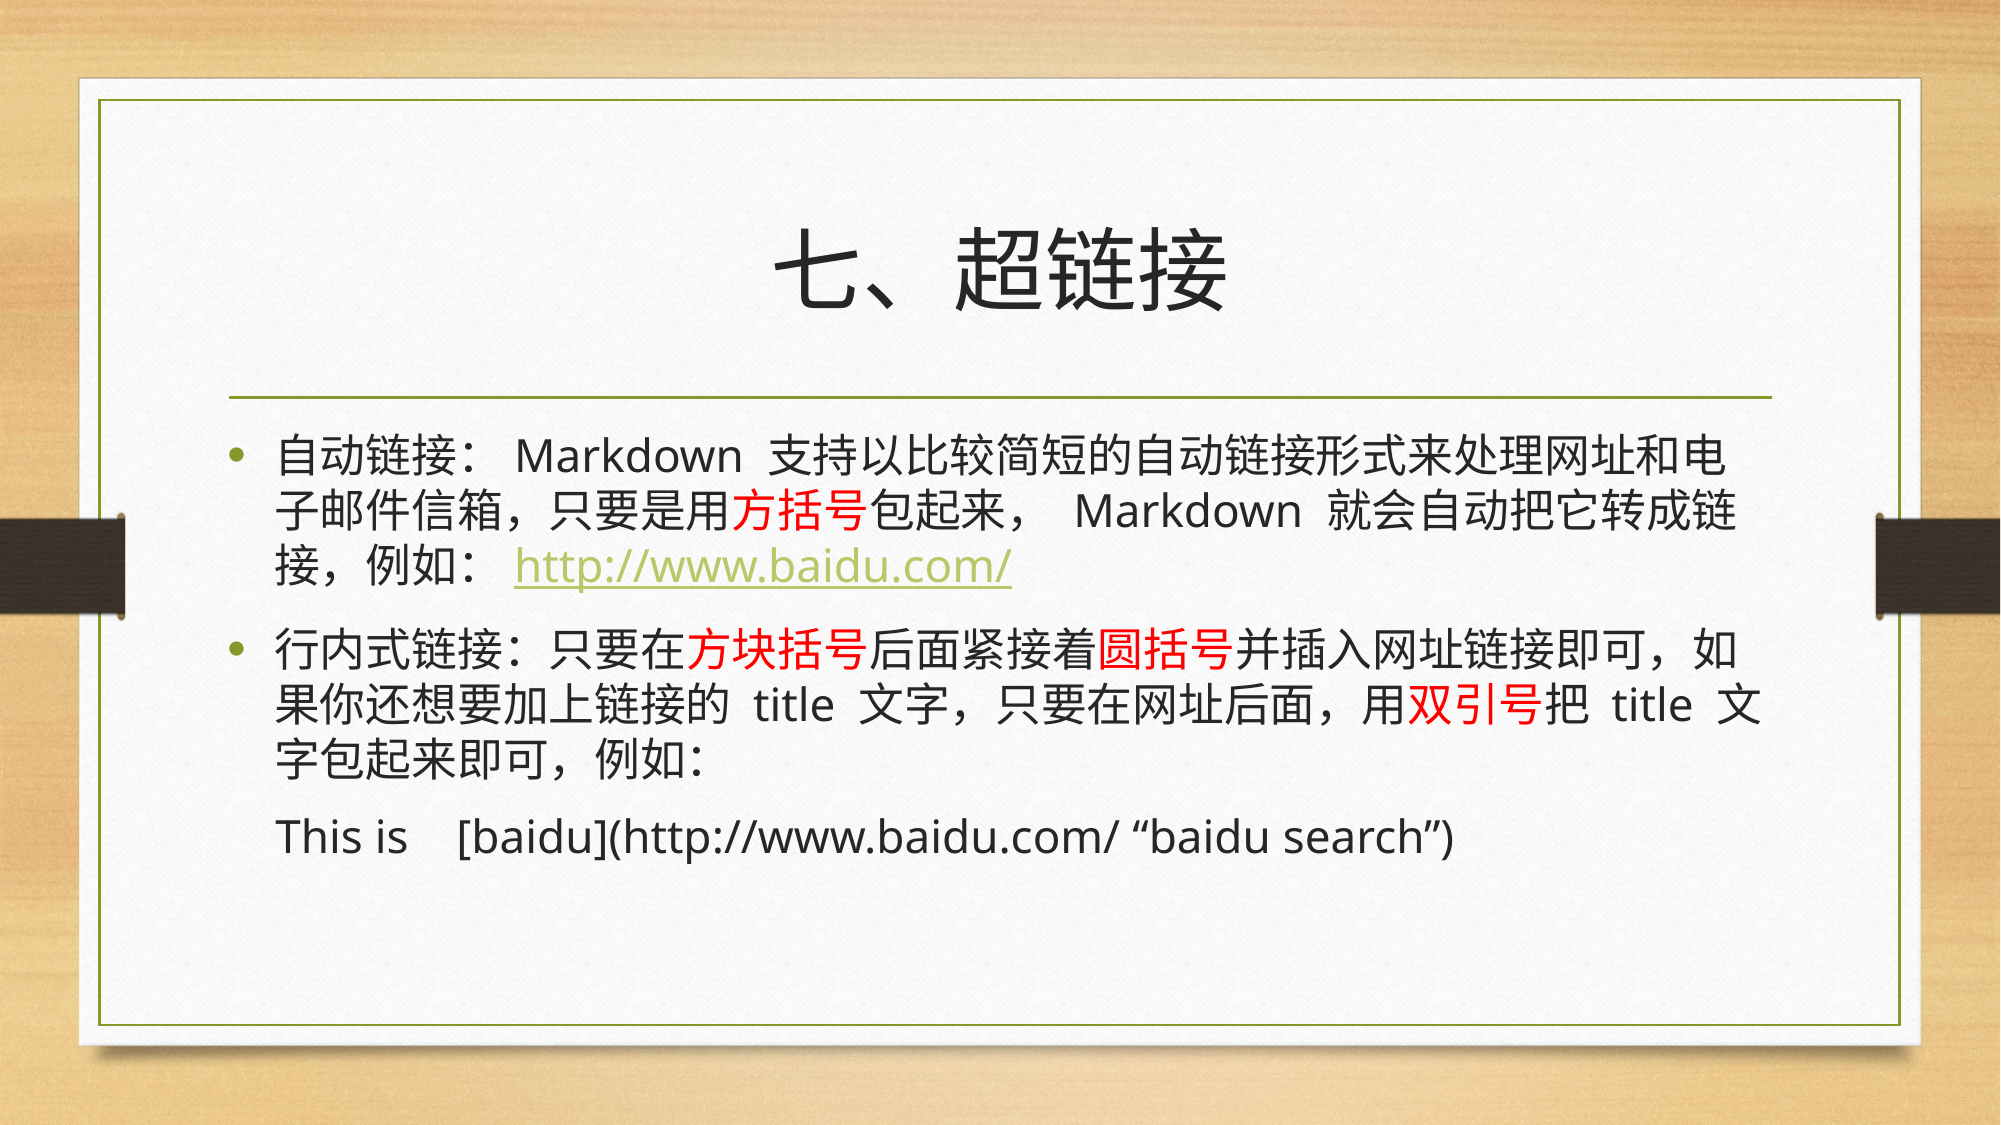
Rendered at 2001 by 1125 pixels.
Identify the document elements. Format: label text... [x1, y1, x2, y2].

picture [0, 0, 2001, 1125]
title 七、超链接 [212, 161, 1788, 375]
list 自动链接：Markdown 支持以比较简短的自动链接形式来处理网址和电子邮件信箱，只要是用方括号包起来， Markdown 就会自动把它转成链接，例如：http://www.baidu.com/ 行内式链接：只要在方块括号后面紧接着圆括号并插入网址链接即可，如果你还想要加上链接的 title 文字，只要在网址后面，用双引号把 title 文字包起来即可，例如： This is [baidu](http://www.baidu.com/ “baidu search”) [212, 419, 1788, 964]
